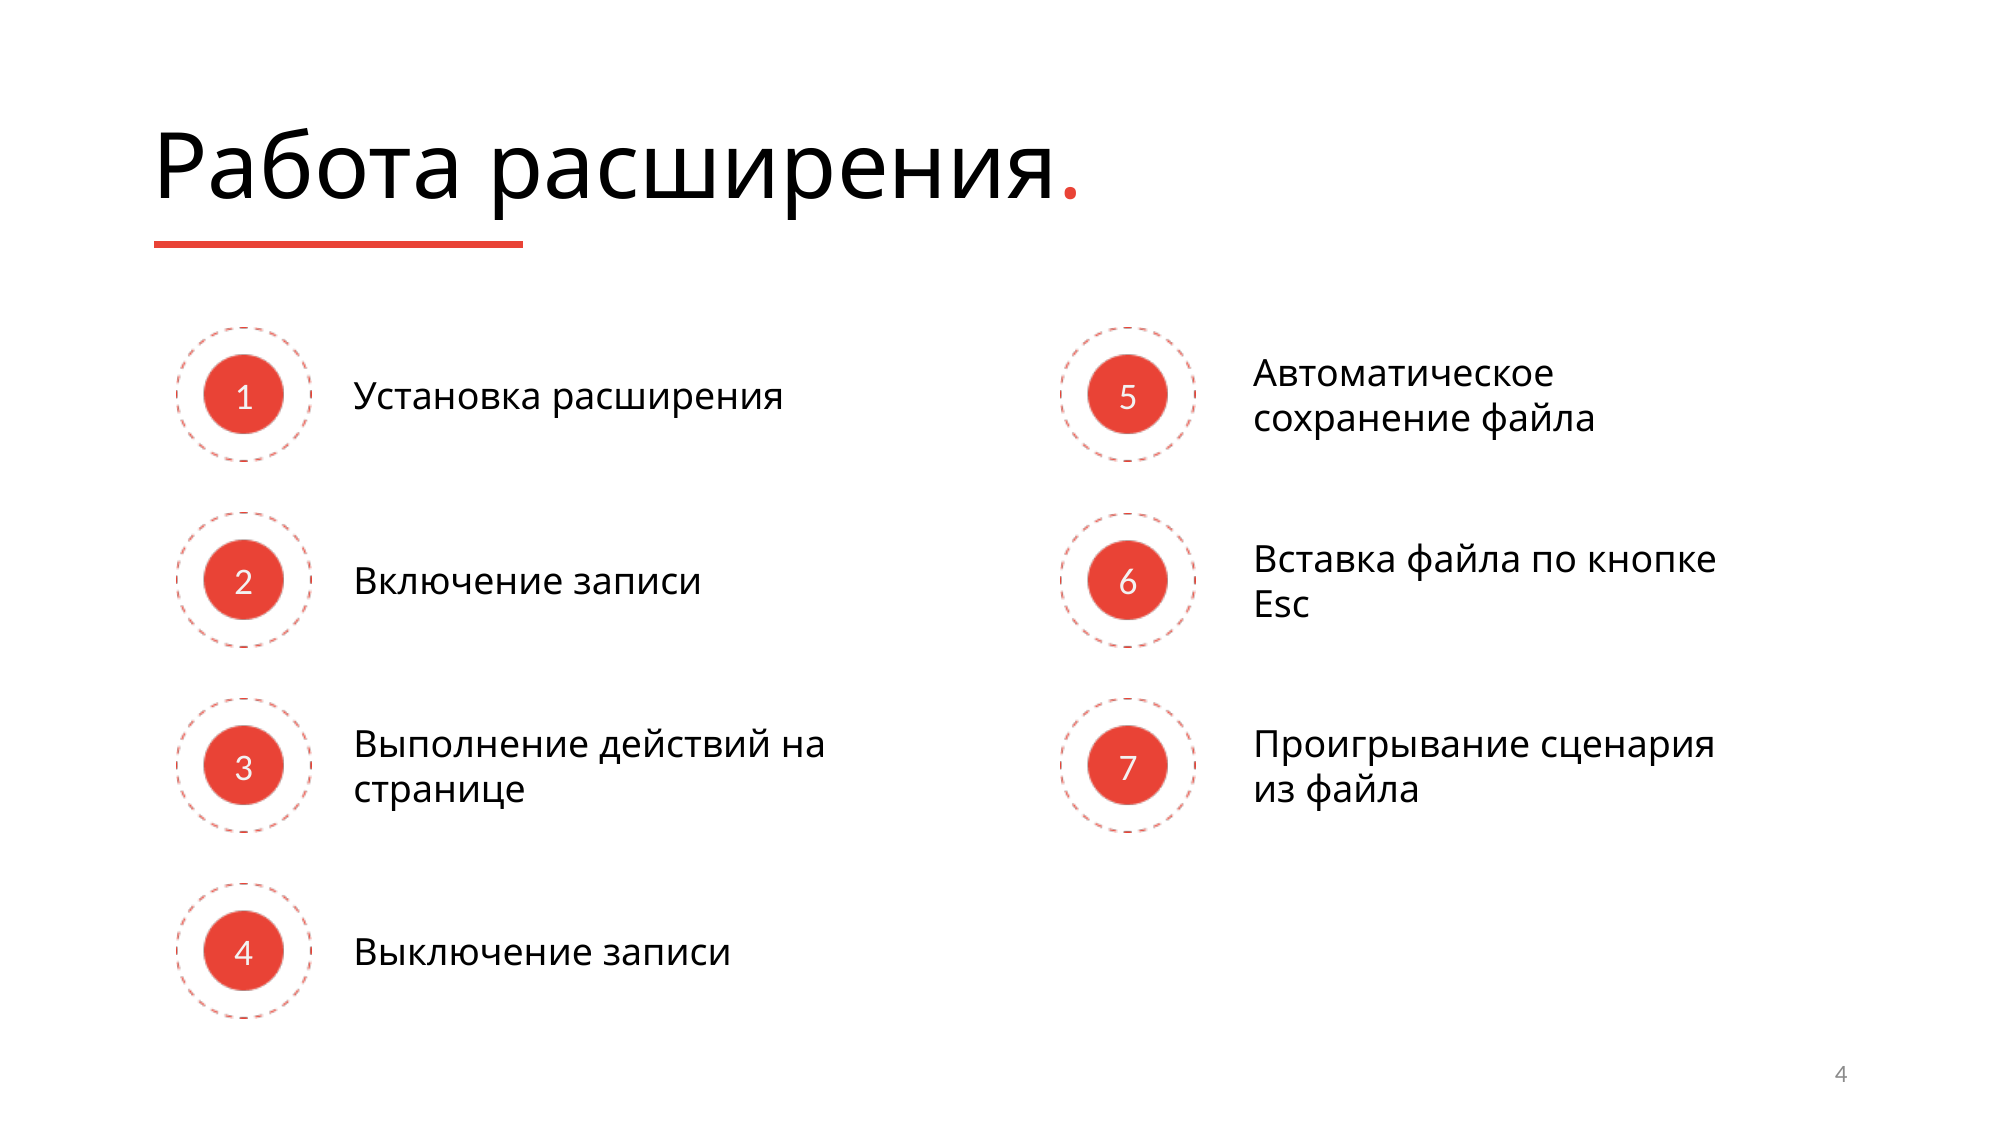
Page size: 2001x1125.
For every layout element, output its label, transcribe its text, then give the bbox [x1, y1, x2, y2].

picture [176, 883, 312, 1019]
picture [1060, 513, 1196, 648]
picture [1060, 698, 1196, 833]
picture [176, 698, 312, 833]
slide_number 4 [1412, 1042, 1863, 1103]
picture [176, 327, 312, 463]
title Работа расширения. [137, 59, 1863, 278]
text_box Выключение записи [338, 920, 872, 981]
text_box Проигрывание сценария из файла [1238, 712, 1772, 818]
text_box Включение записи [338, 549, 872, 610]
text_box Автоматическое сохранение файла [1238, 341, 1772, 447]
picture [1060, 327, 1196, 463]
text_box Установка расширения [338, 364, 872, 425]
picture [176, 512, 312, 648]
text_box Вставка файла по кнопке Esc [1238, 527, 1772, 632]
text_box Выполнение действий на странице [338, 712, 872, 818]
